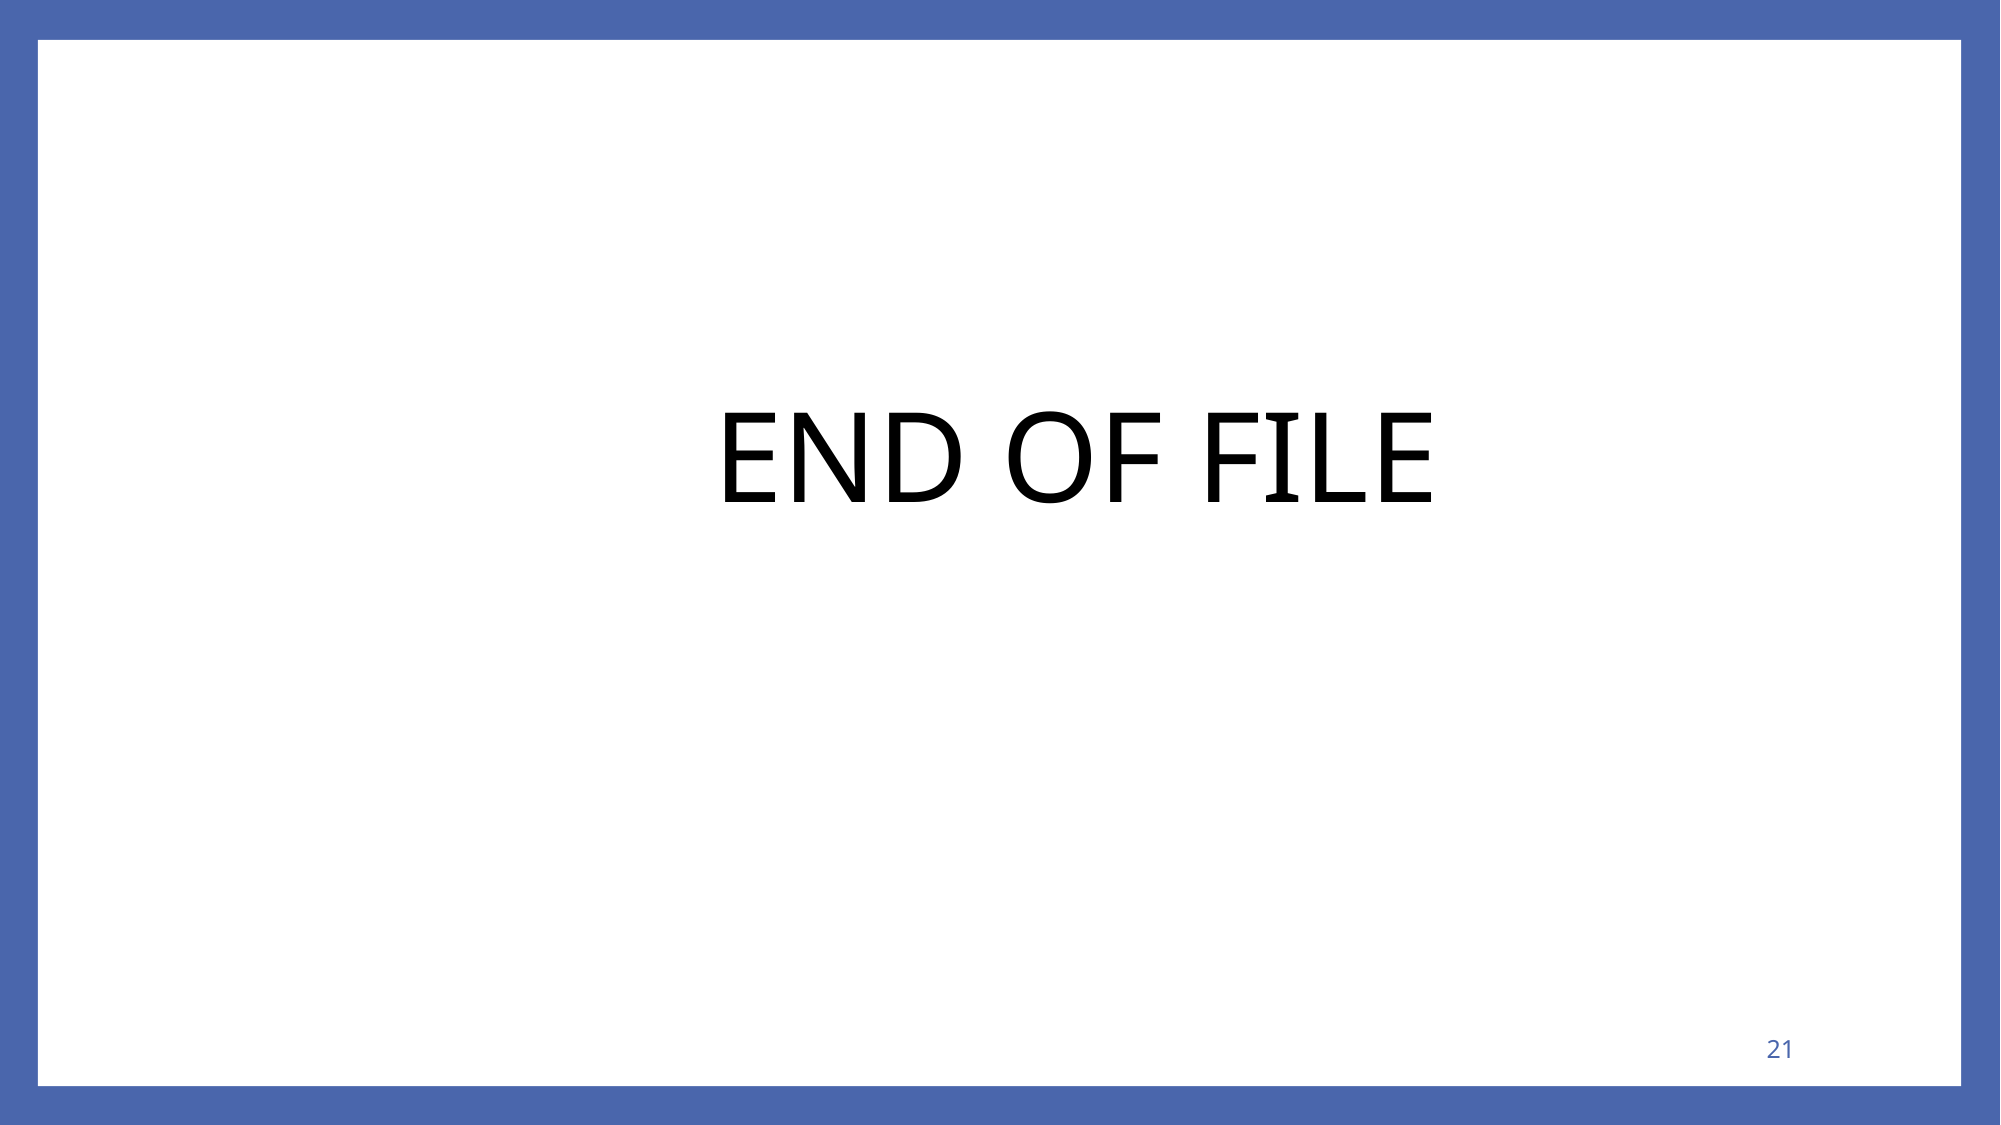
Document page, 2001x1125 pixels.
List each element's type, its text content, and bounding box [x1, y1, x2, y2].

text_box END OF FILE [500, 370, 1652, 536]
slide_number 21 [1530, 1020, 1811, 1081]
